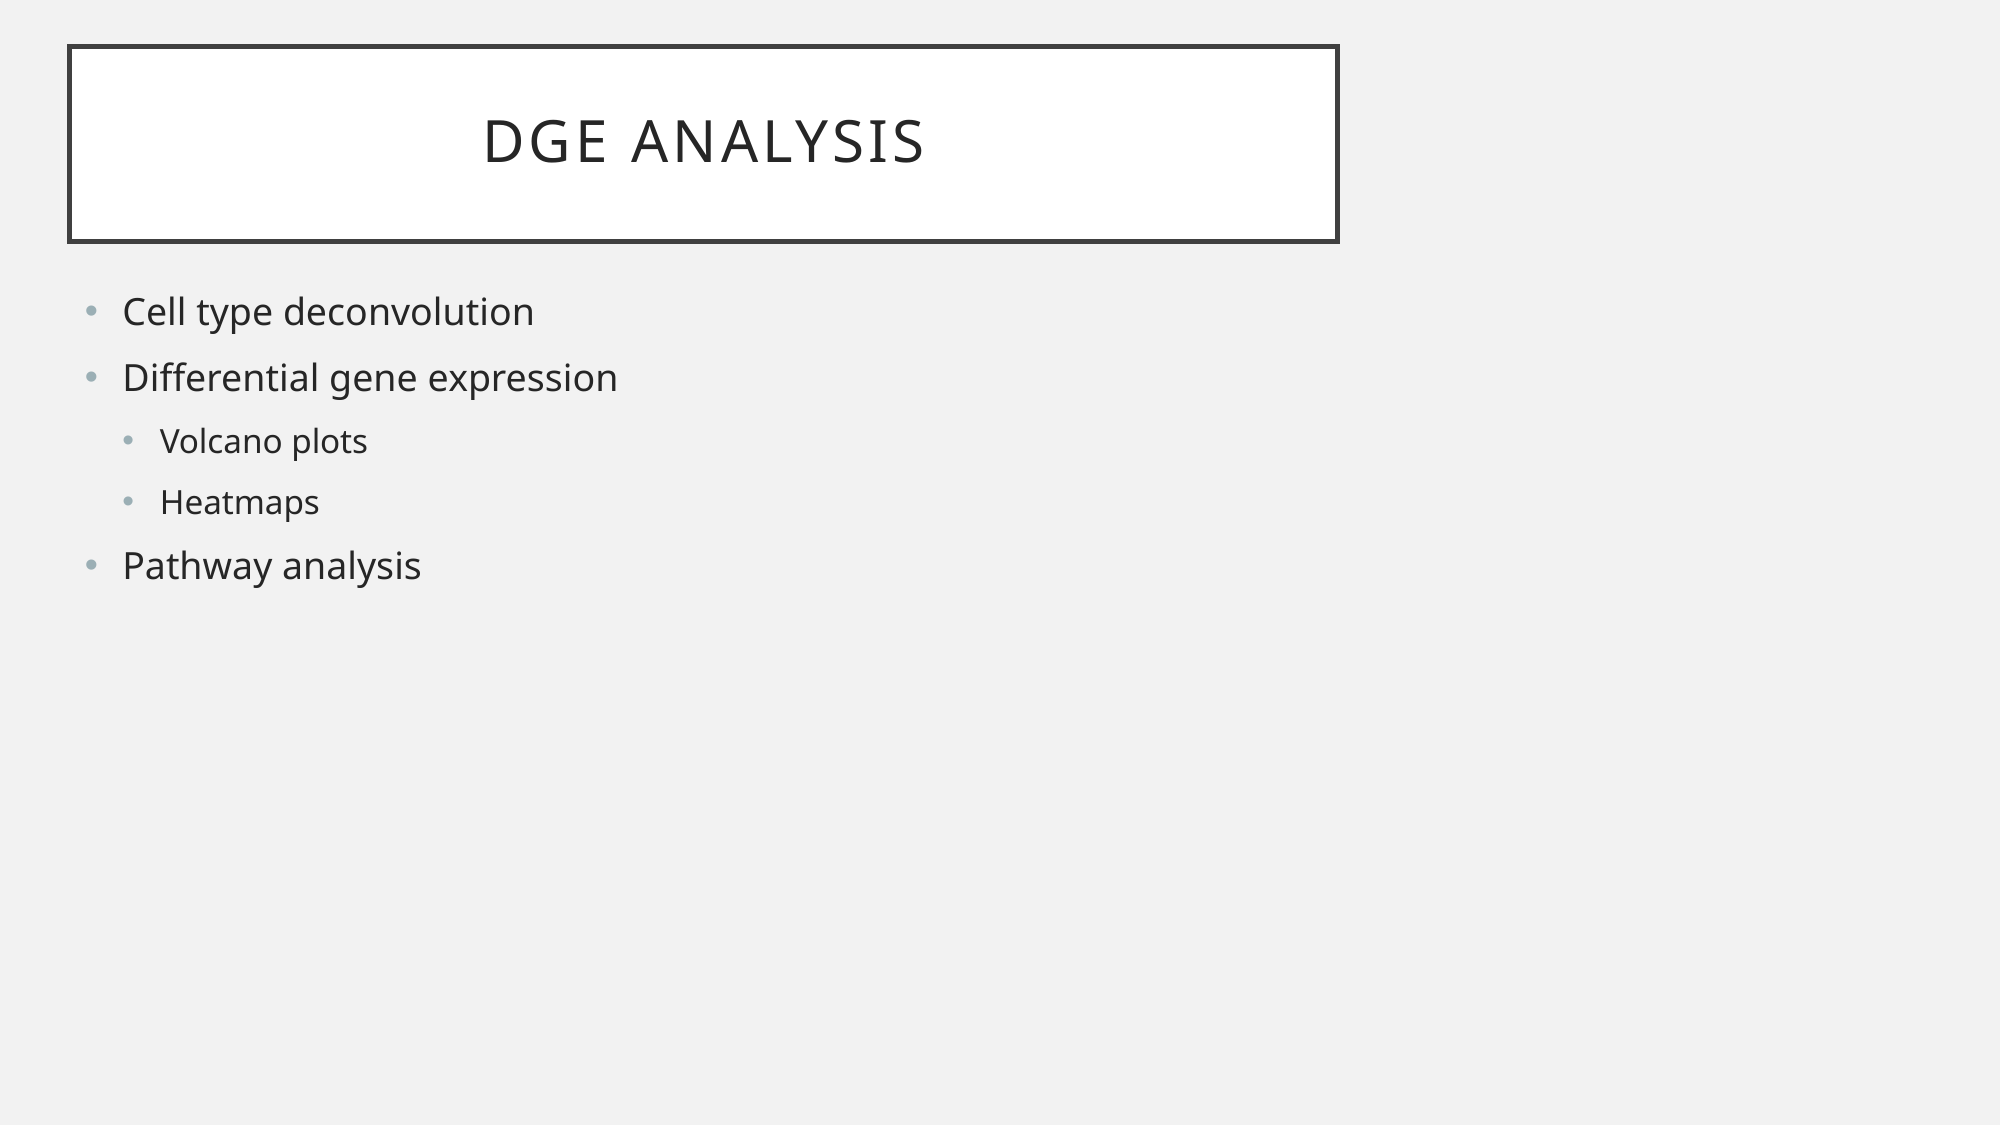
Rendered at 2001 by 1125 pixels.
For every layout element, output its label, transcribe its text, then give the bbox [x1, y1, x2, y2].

list Cell type deconvolution Differential gene expression Volcano plots Heatmaps Pathway analysis [69, 280, 1338, 790]
text_box DGE Analysis [69, 46, 1338, 242]
